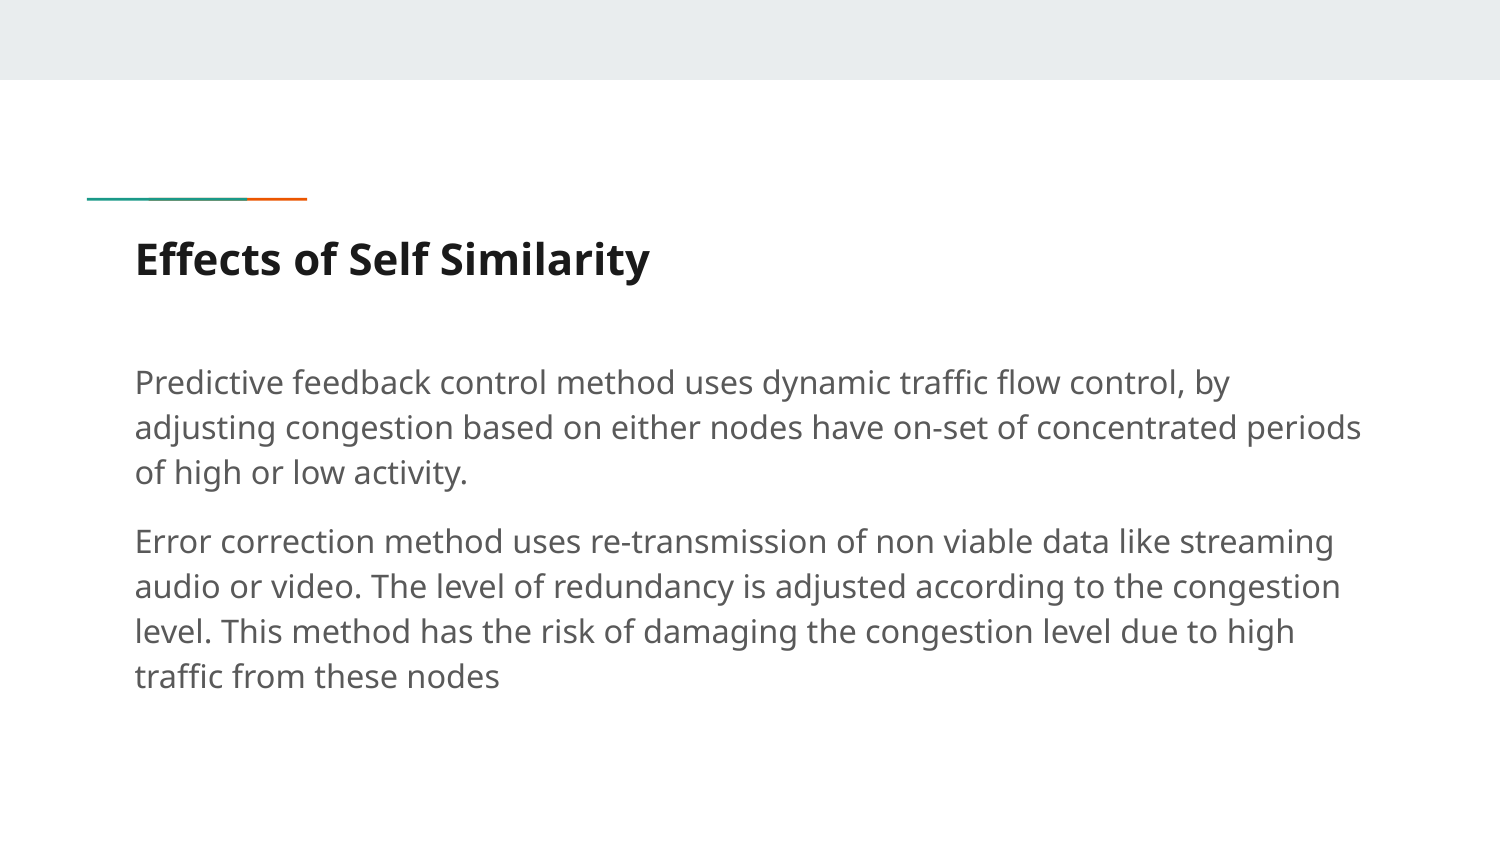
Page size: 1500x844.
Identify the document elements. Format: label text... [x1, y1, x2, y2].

list Predictive feedback control method uses dynamic traffic flow control, by adjusting congestion based on either nodes have on-set of concentrated periods of high or low activity. Error correction method uses re-transmission of non viable data like streaming audio or video. The level of redundancy is adjusted according to the congestion level. This method has the risk of damaging the congestion level due to high traffic from these nodes [119, 341, 1381, 712]
title Effects of Self Similarity [119, 216, 1381, 305]
